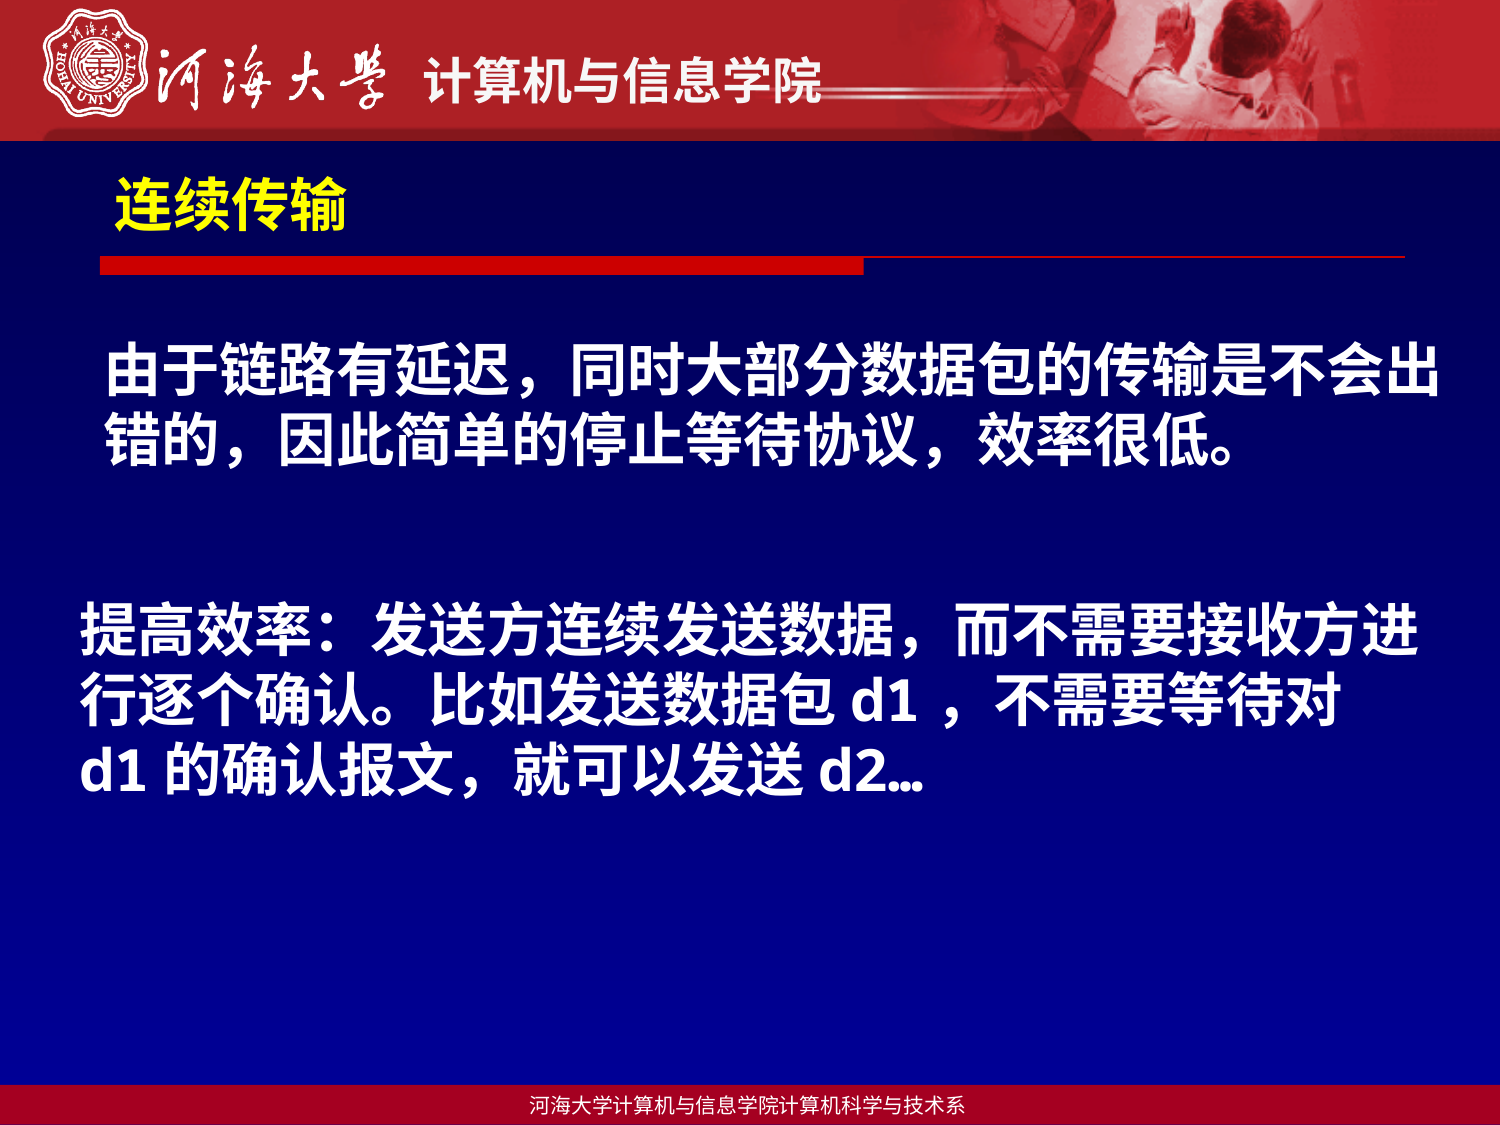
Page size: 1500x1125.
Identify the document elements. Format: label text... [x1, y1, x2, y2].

text_box 由于链路有延迟，同时大部分数据包的传输是不会出错的，因此简单的停止等待协议，效率很低。 [88, 326, 1459, 481]
picture [0, 0, 1500, 141]
text_box 连续传输 [100, 160, 415, 246]
text_box 提高效率：发送方连续发送数据，而不需要接收方进行逐个确认。比如发送数据包d1，不需要等待对d1的确认报文，就可以发送d2… [64, 586, 1436, 811]
